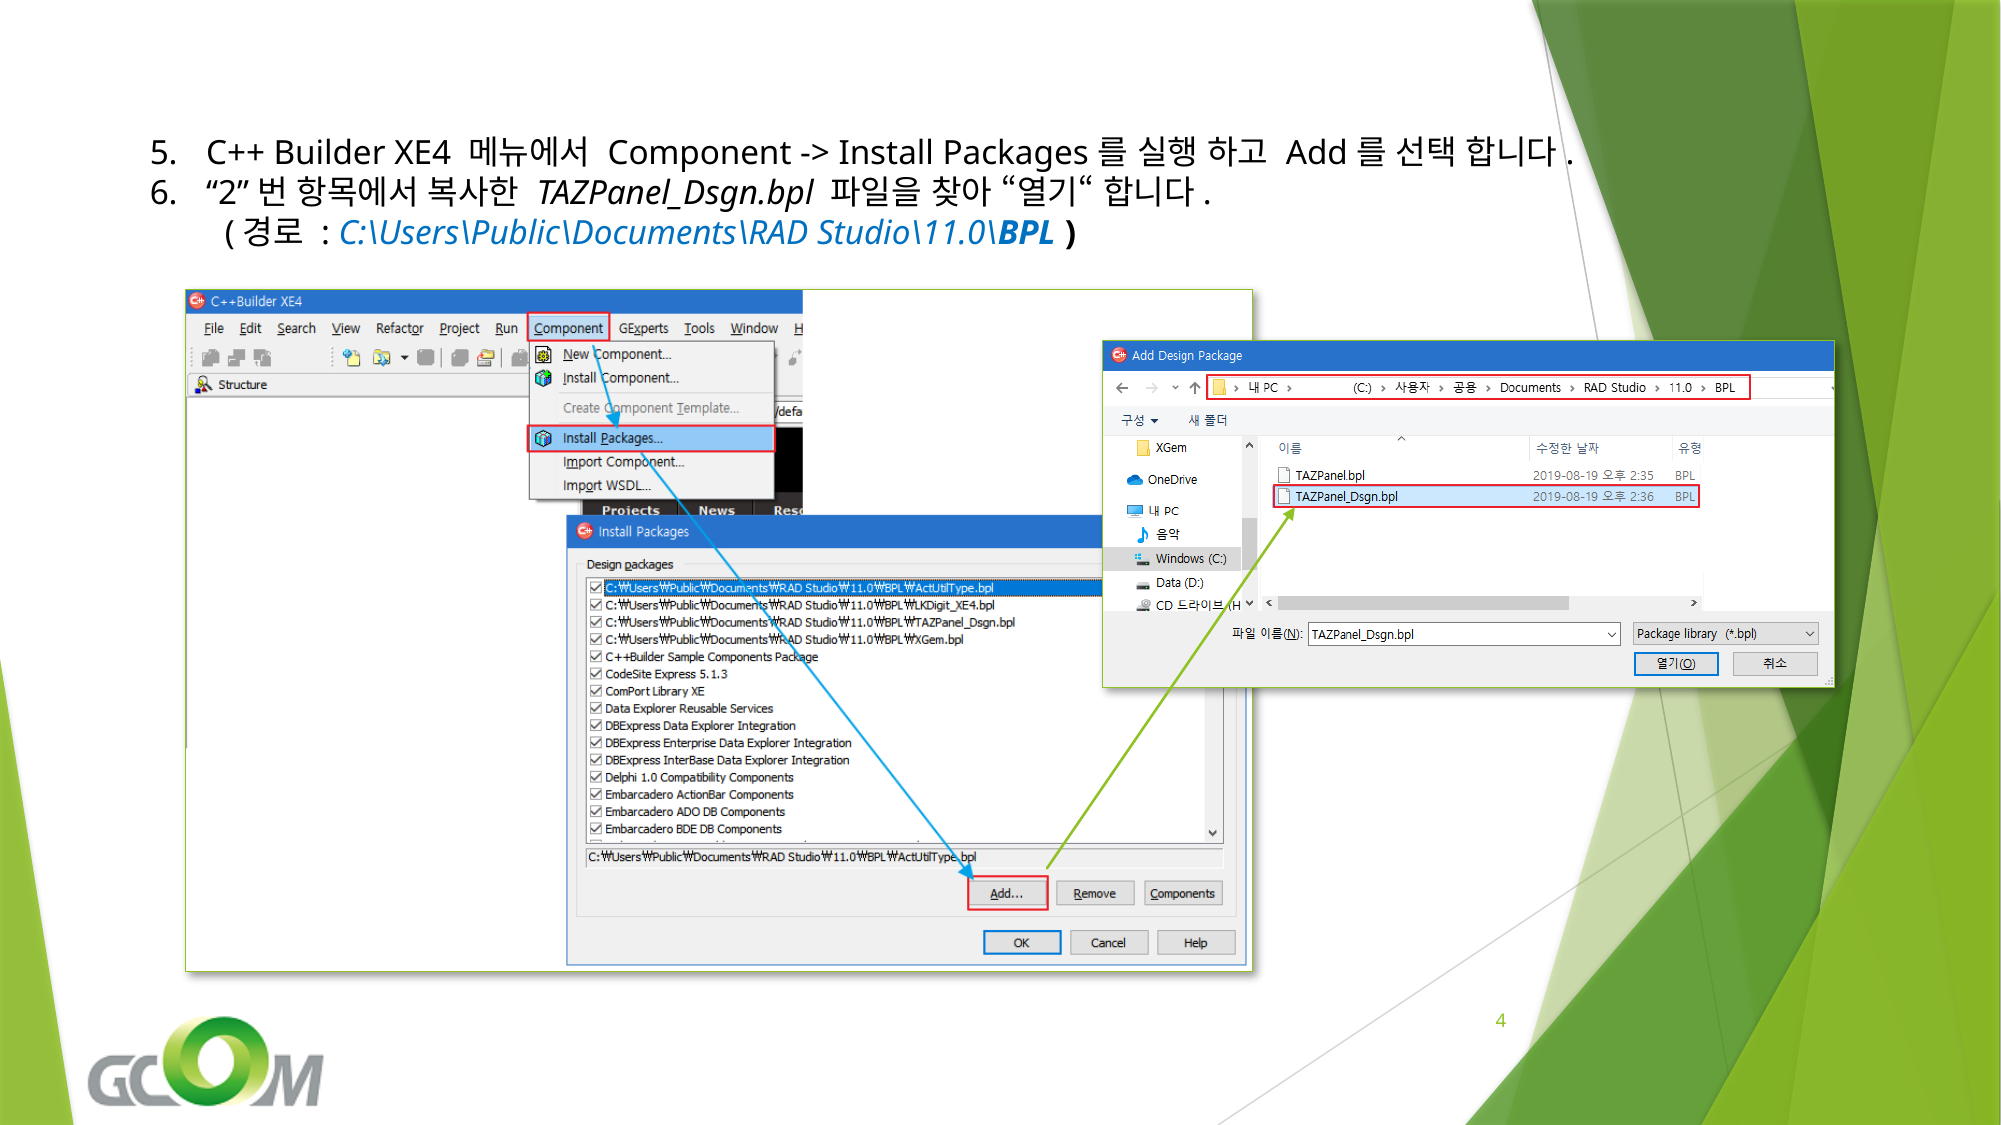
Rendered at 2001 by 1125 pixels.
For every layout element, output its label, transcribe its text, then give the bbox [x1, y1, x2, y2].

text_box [1046, 506, 1296, 869]
text_box C++ Builder XE4 메뉴에서 Component -> Install Packages를 실행 하고 Add를 선택 합니다. “2”번 항목에서 복사한 TAZPanel_Dsgn.bpl 파일을 찾아 “열기“ 합니다. (경로 : C:\Users\Public\Documents\RAD Studio\11.0\BPL ) [135, 123, 1822, 259]
picture [184, 288, 1836, 973]
slide_number 4 [1409, 991, 1522, 1051]
picture [82, 997, 330, 1125]
